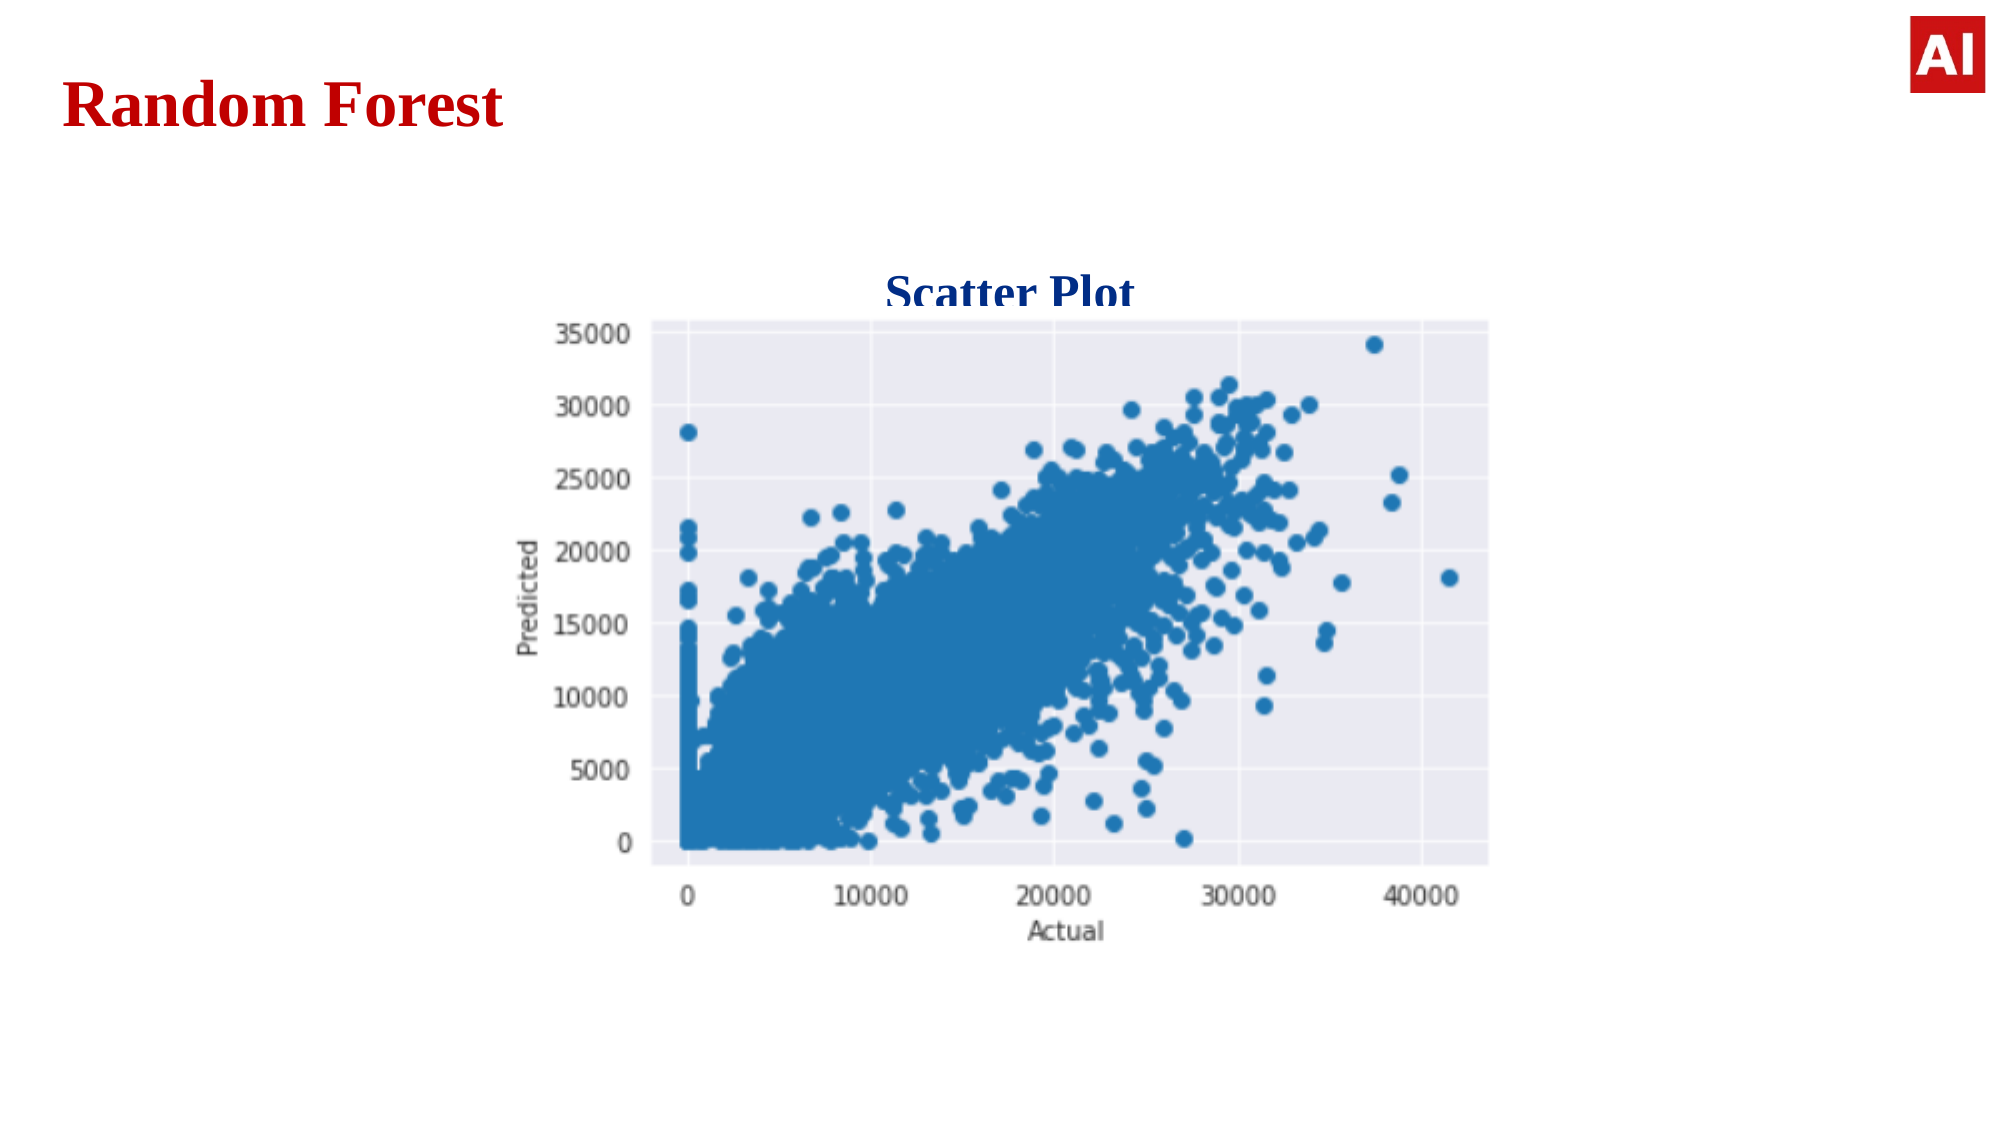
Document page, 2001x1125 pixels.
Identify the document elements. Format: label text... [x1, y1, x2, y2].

picture [1909, 16, 1986, 93]
picture [499, 306, 1500, 955]
text_box Random Forest Scatter Plot [47, 12, 1973, 828]
